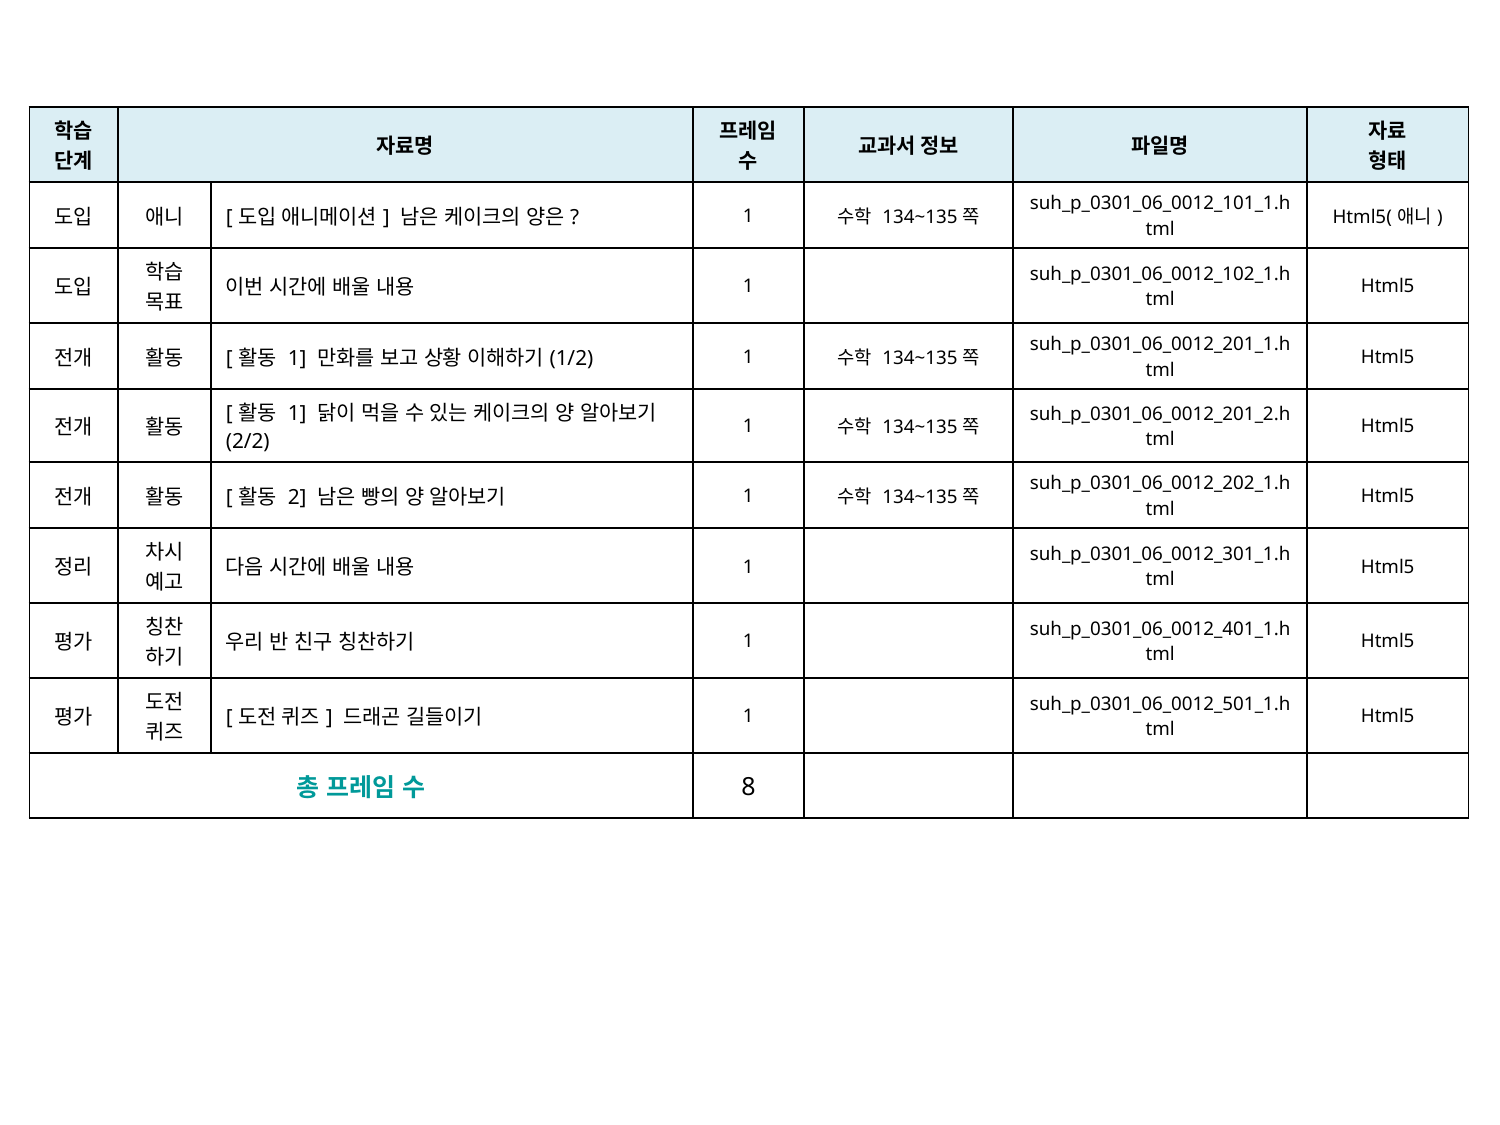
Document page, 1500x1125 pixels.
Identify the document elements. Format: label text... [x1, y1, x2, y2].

table_cell 수학 134~135쪽 [805, 463, 1012, 527]
table_header 학습 단계 [30, 108, 117, 181]
table_cell 평가 [30, 604, 117, 677]
table_cell 정리 [30, 529, 117, 602]
table_header 프레임 수 [694, 108, 803, 181]
table_cell Html5 [1308, 463, 1468, 527]
table_cell [805, 529, 1012, 602]
table_cell suh_p_0301_06_0012_202_1.html [1014, 463, 1306, 527]
table_cell [805, 604, 1012, 677]
table_cell [1308, 754, 1468, 817]
table_cell 애니 [119, 183, 210, 247]
table_cell suh_p_0301_06_0012_102_1.html [1014, 249, 1306, 322]
table_cell 차시 예고 [119, 529, 210, 602]
table_cell suh_p_0301_06_0012_401_1.html [1014, 604, 1306, 677]
table_cell [활동 1] 만화를 보고 상황 이해하기(1/2) [212, 324, 692, 388]
table_cell 총 프레임 수 [30, 754, 692, 817]
table_cell Html5 [1308, 249, 1468, 322]
table_cell [활동 1] 닭이 먹을 수 있는 케이크의 양 알아보기(2/2) [212, 390, 692, 461]
table_cell suh_p_0301_06_0012_301_1.html [1014, 529, 1306, 602]
table_cell 1 [694, 529, 803, 602]
table_cell Html5 [1308, 679, 1468, 752]
table_cell 수학 134~135쪽 [805, 183, 1012, 247]
table_header 교과서 정보 [805, 108, 1012, 181]
table_cell 학습 목표 [119, 249, 210, 322]
table_cell 1 [694, 249, 803, 322]
table_cell 활동 [119, 324, 210, 388]
table_cell 1 [694, 324, 803, 388]
table_cell [805, 249, 1012, 322]
table_cell suh_p_0301_06_0012_201_1.html [1014, 324, 1306, 388]
table_cell 1 [694, 183, 803, 247]
table_cell 8 [694, 754, 803, 817]
table_header 자료 형태 [1308, 108, 1468, 181]
table_cell Html5(애니) [1308, 183, 1468, 247]
table_cell Html5 [1308, 604, 1468, 677]
table_header 파일명 [1014, 108, 1306, 181]
table_cell 1 [694, 463, 803, 527]
table_cell 도입 [30, 183, 117, 247]
table_cell [805, 754, 1012, 817]
table_cell 활동 [119, 463, 210, 527]
table_cell [도입 애니메이션] 남은 케이크의 양은? [212, 183, 692, 247]
table_cell suh_p_0301_06_0012_101_1.html [1014, 183, 1306, 247]
table_cell suh_p_0301_06_0012_501_1.html [1014, 679, 1306, 752]
table_cell 전개 [30, 324, 117, 388]
table_cell 활동 [119, 390, 210, 461]
table_cell 칭찬 하기 [119, 604, 210, 677]
table_cell 도입 [30, 249, 117, 322]
table_cell suh_p_0301_06_0012_201_2.html [1014, 390, 1306, 461]
table_cell 우리 반 친구 칭찬하기 [212, 604, 692, 677]
table_cell 평가 [30, 679, 117, 752]
table_cell 1 [694, 604, 803, 677]
table_cell 도전 퀴즈 [119, 679, 210, 752]
table_cell Html5 [1308, 529, 1468, 602]
table_cell 이번 시간에 배울 내용 [212, 249, 692, 322]
table_cell 전개 [30, 463, 117, 527]
table_cell 1 [694, 390, 803, 461]
table_cell [활동 2] 남은 빵의 양 알아보기 [212, 463, 692, 527]
table_cell 수학 134~135쪽 [805, 324, 1012, 388]
table_cell [805, 679, 1012, 752]
table_cell Html5 [1308, 324, 1468, 388]
table_cell 1 [694, 679, 803, 752]
table_cell [도전 퀴즈] 드래곤 길들이기 [212, 679, 692, 752]
table_header 자료명 [119, 108, 692, 181]
table_cell Html5 [1308, 390, 1468, 461]
table_cell [1014, 754, 1306, 817]
table_cell 다음 시간에 배울 내용 [212, 529, 692, 602]
table_cell 전개 [30, 390, 117, 461]
table_cell 수학 134~135쪽 [805, 390, 1012, 461]
